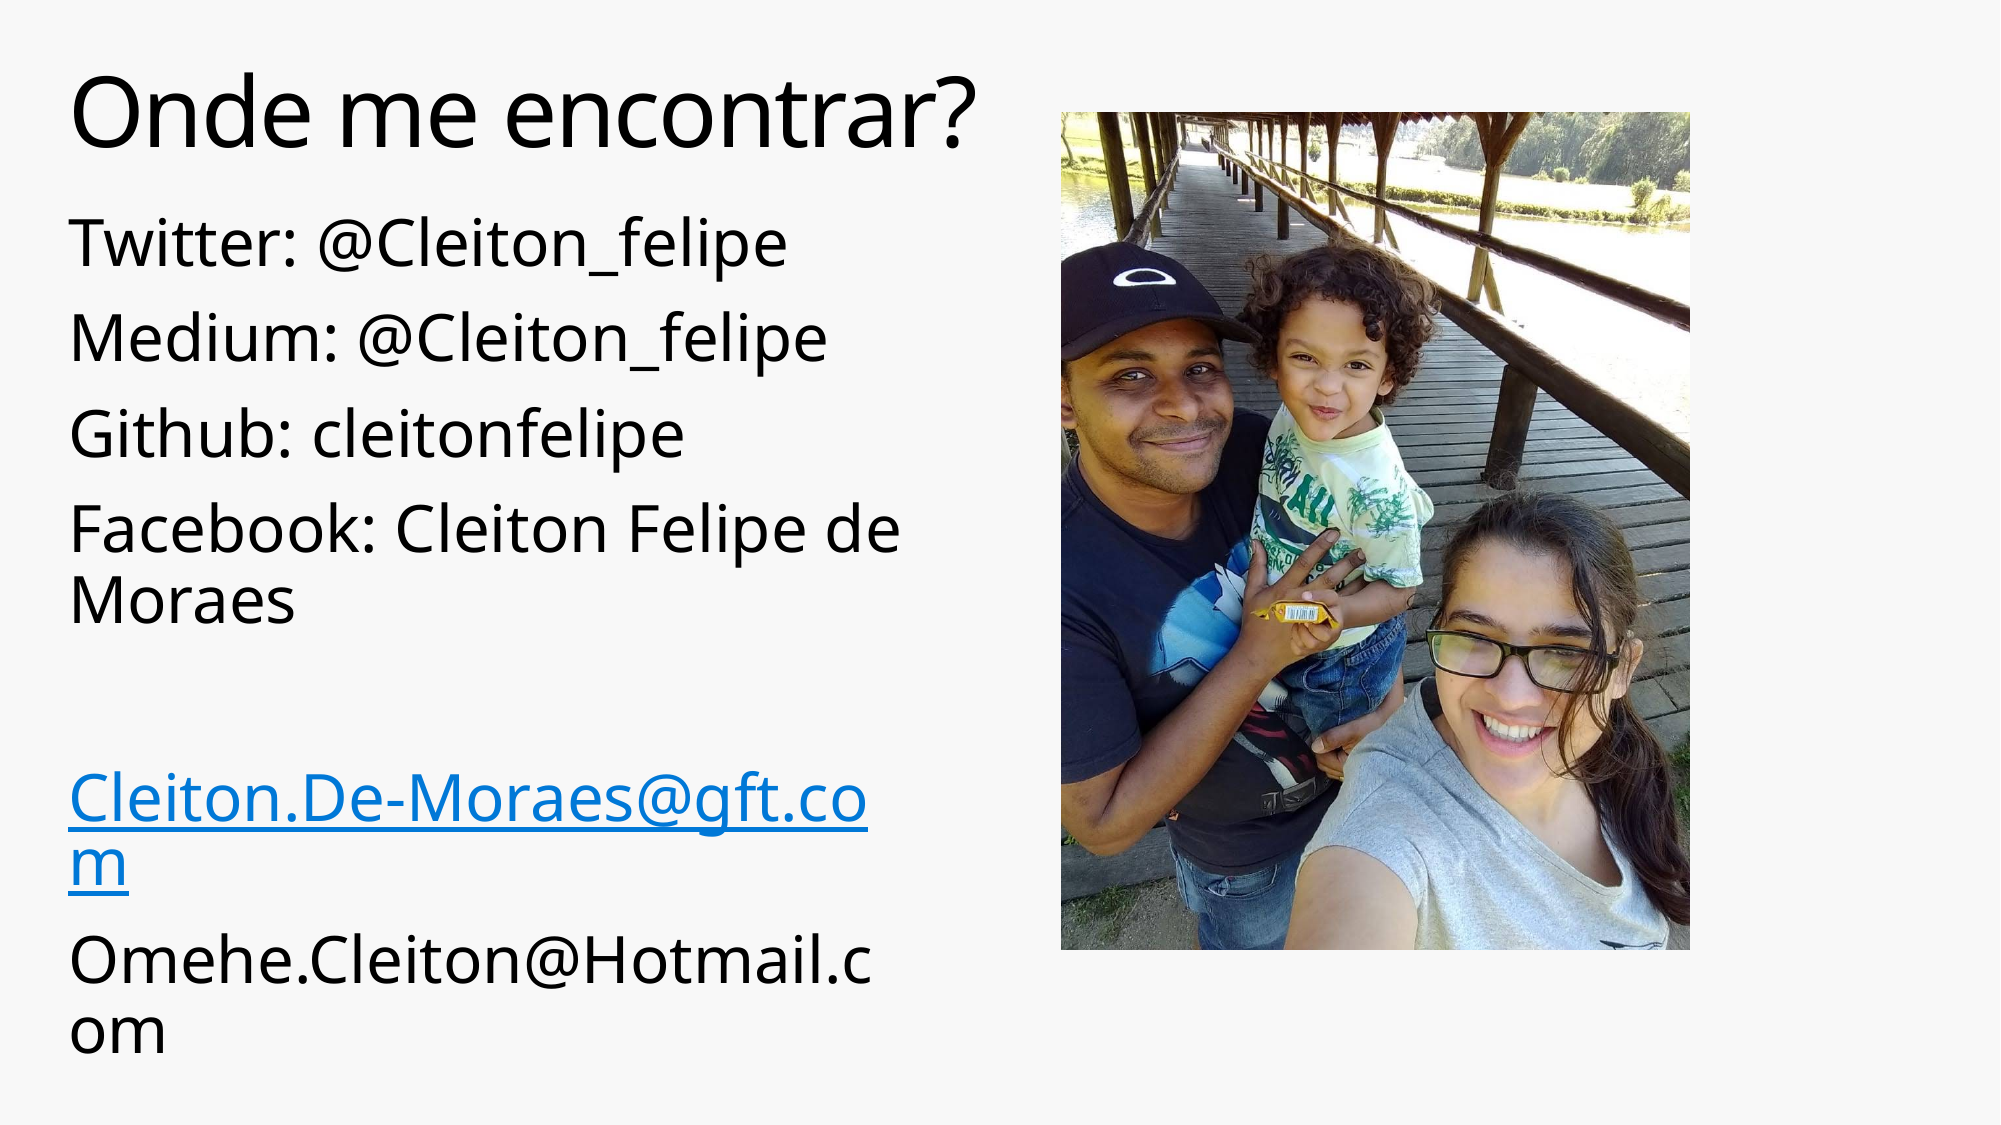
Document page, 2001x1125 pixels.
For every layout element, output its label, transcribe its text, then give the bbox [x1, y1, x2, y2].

list Twitter: @Cleiton_felipe Medium: @Cleiton_felipe Github: cleitonfelipe Facebook: Cleiton Felipe de Moraes Cleiton.De-Moraes@gft.com Omehe.Cleiton@Hotmail.com [44, 195, 927, 947]
picture [1060, 112, 1690, 951]
title Onde me encontrar? [44, 47, 1957, 196]
